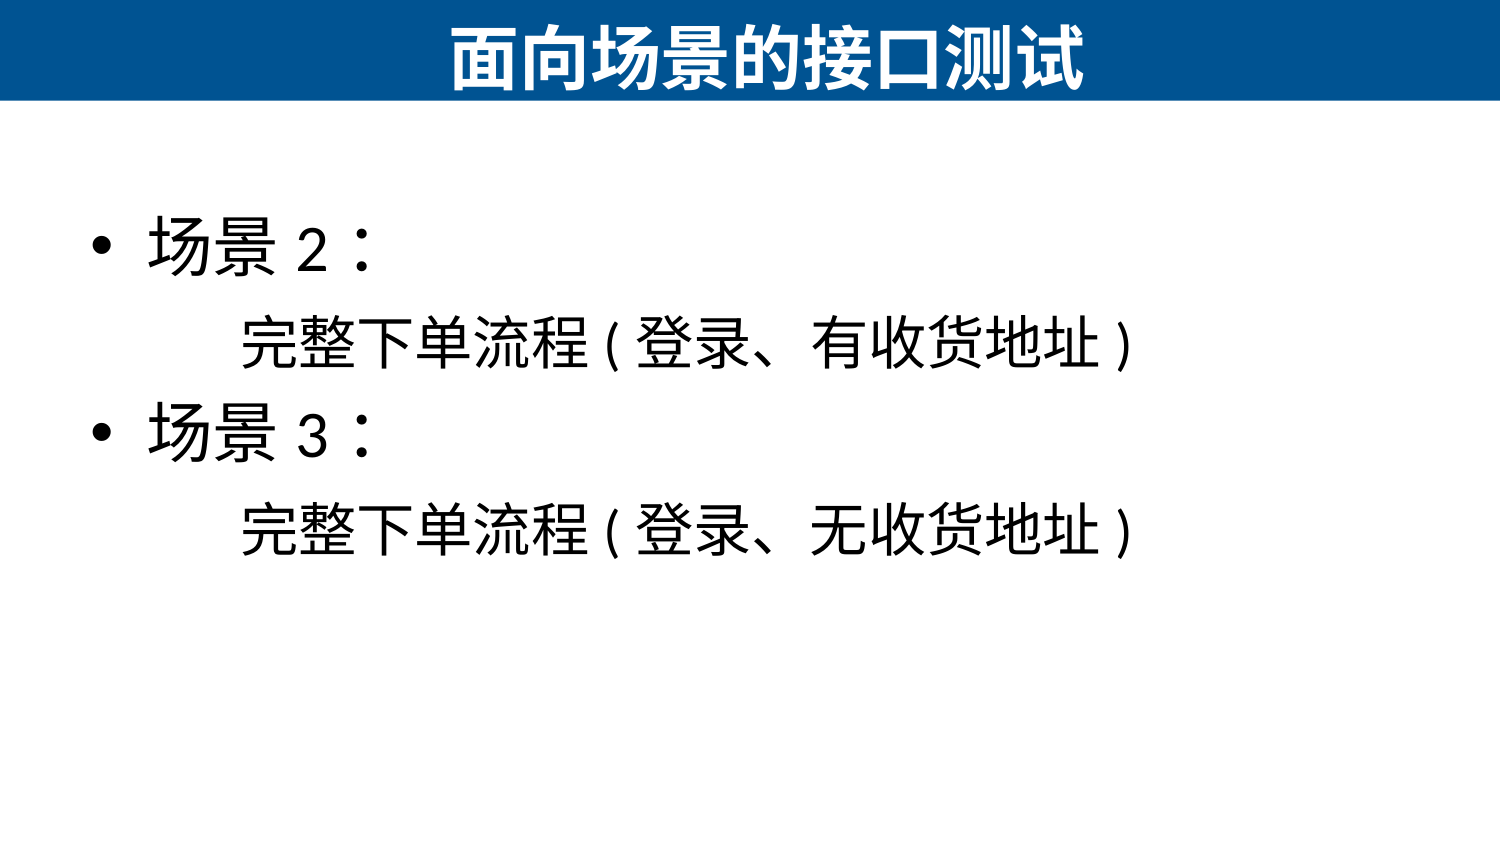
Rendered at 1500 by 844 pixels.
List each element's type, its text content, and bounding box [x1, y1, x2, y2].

text_box 面向场景的接口测试 [27, 5, 1500, 107]
list 场景2： 完整下单流程(登录、有收货地址) 场景3： 完整下单流程(登录、无收货地址) [75, 196, 1425, 754]
